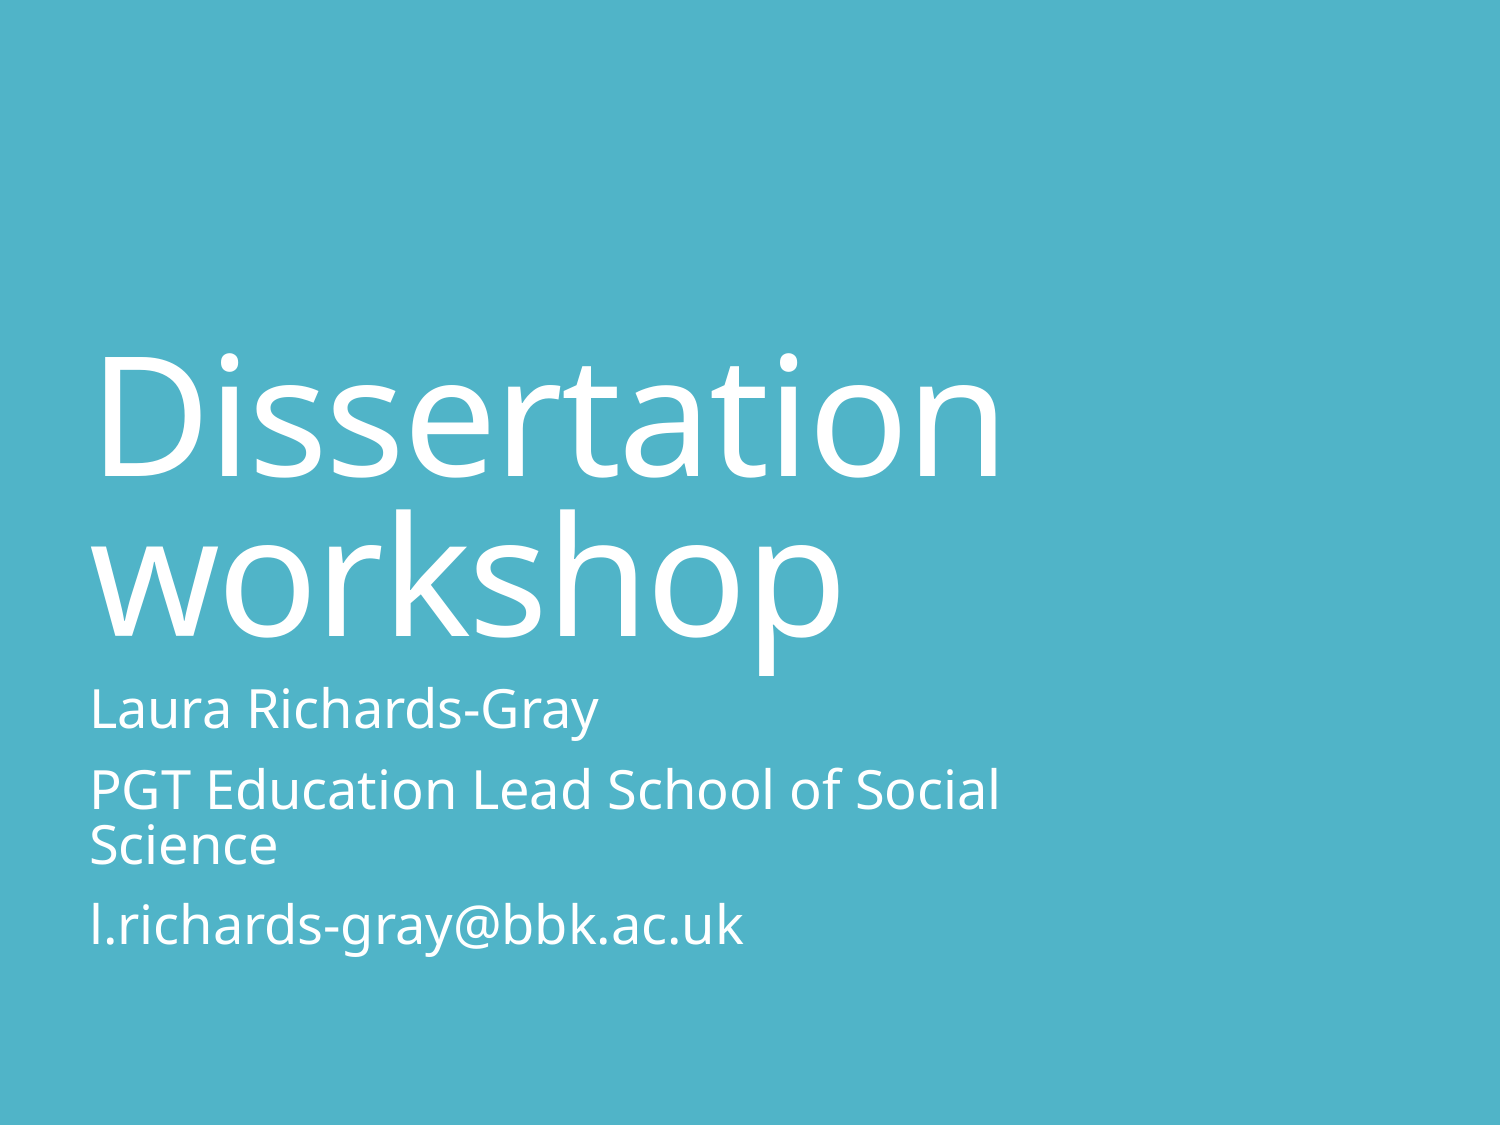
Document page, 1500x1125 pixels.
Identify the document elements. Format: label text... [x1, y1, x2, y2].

title Dissertation workshop [74, 126, 1401, 677]
subtitle Laura Richards-Gray PGT Education Lead School of Social Science l.richards-gray@bbk.ac.uk [74, 677, 1187, 965]
